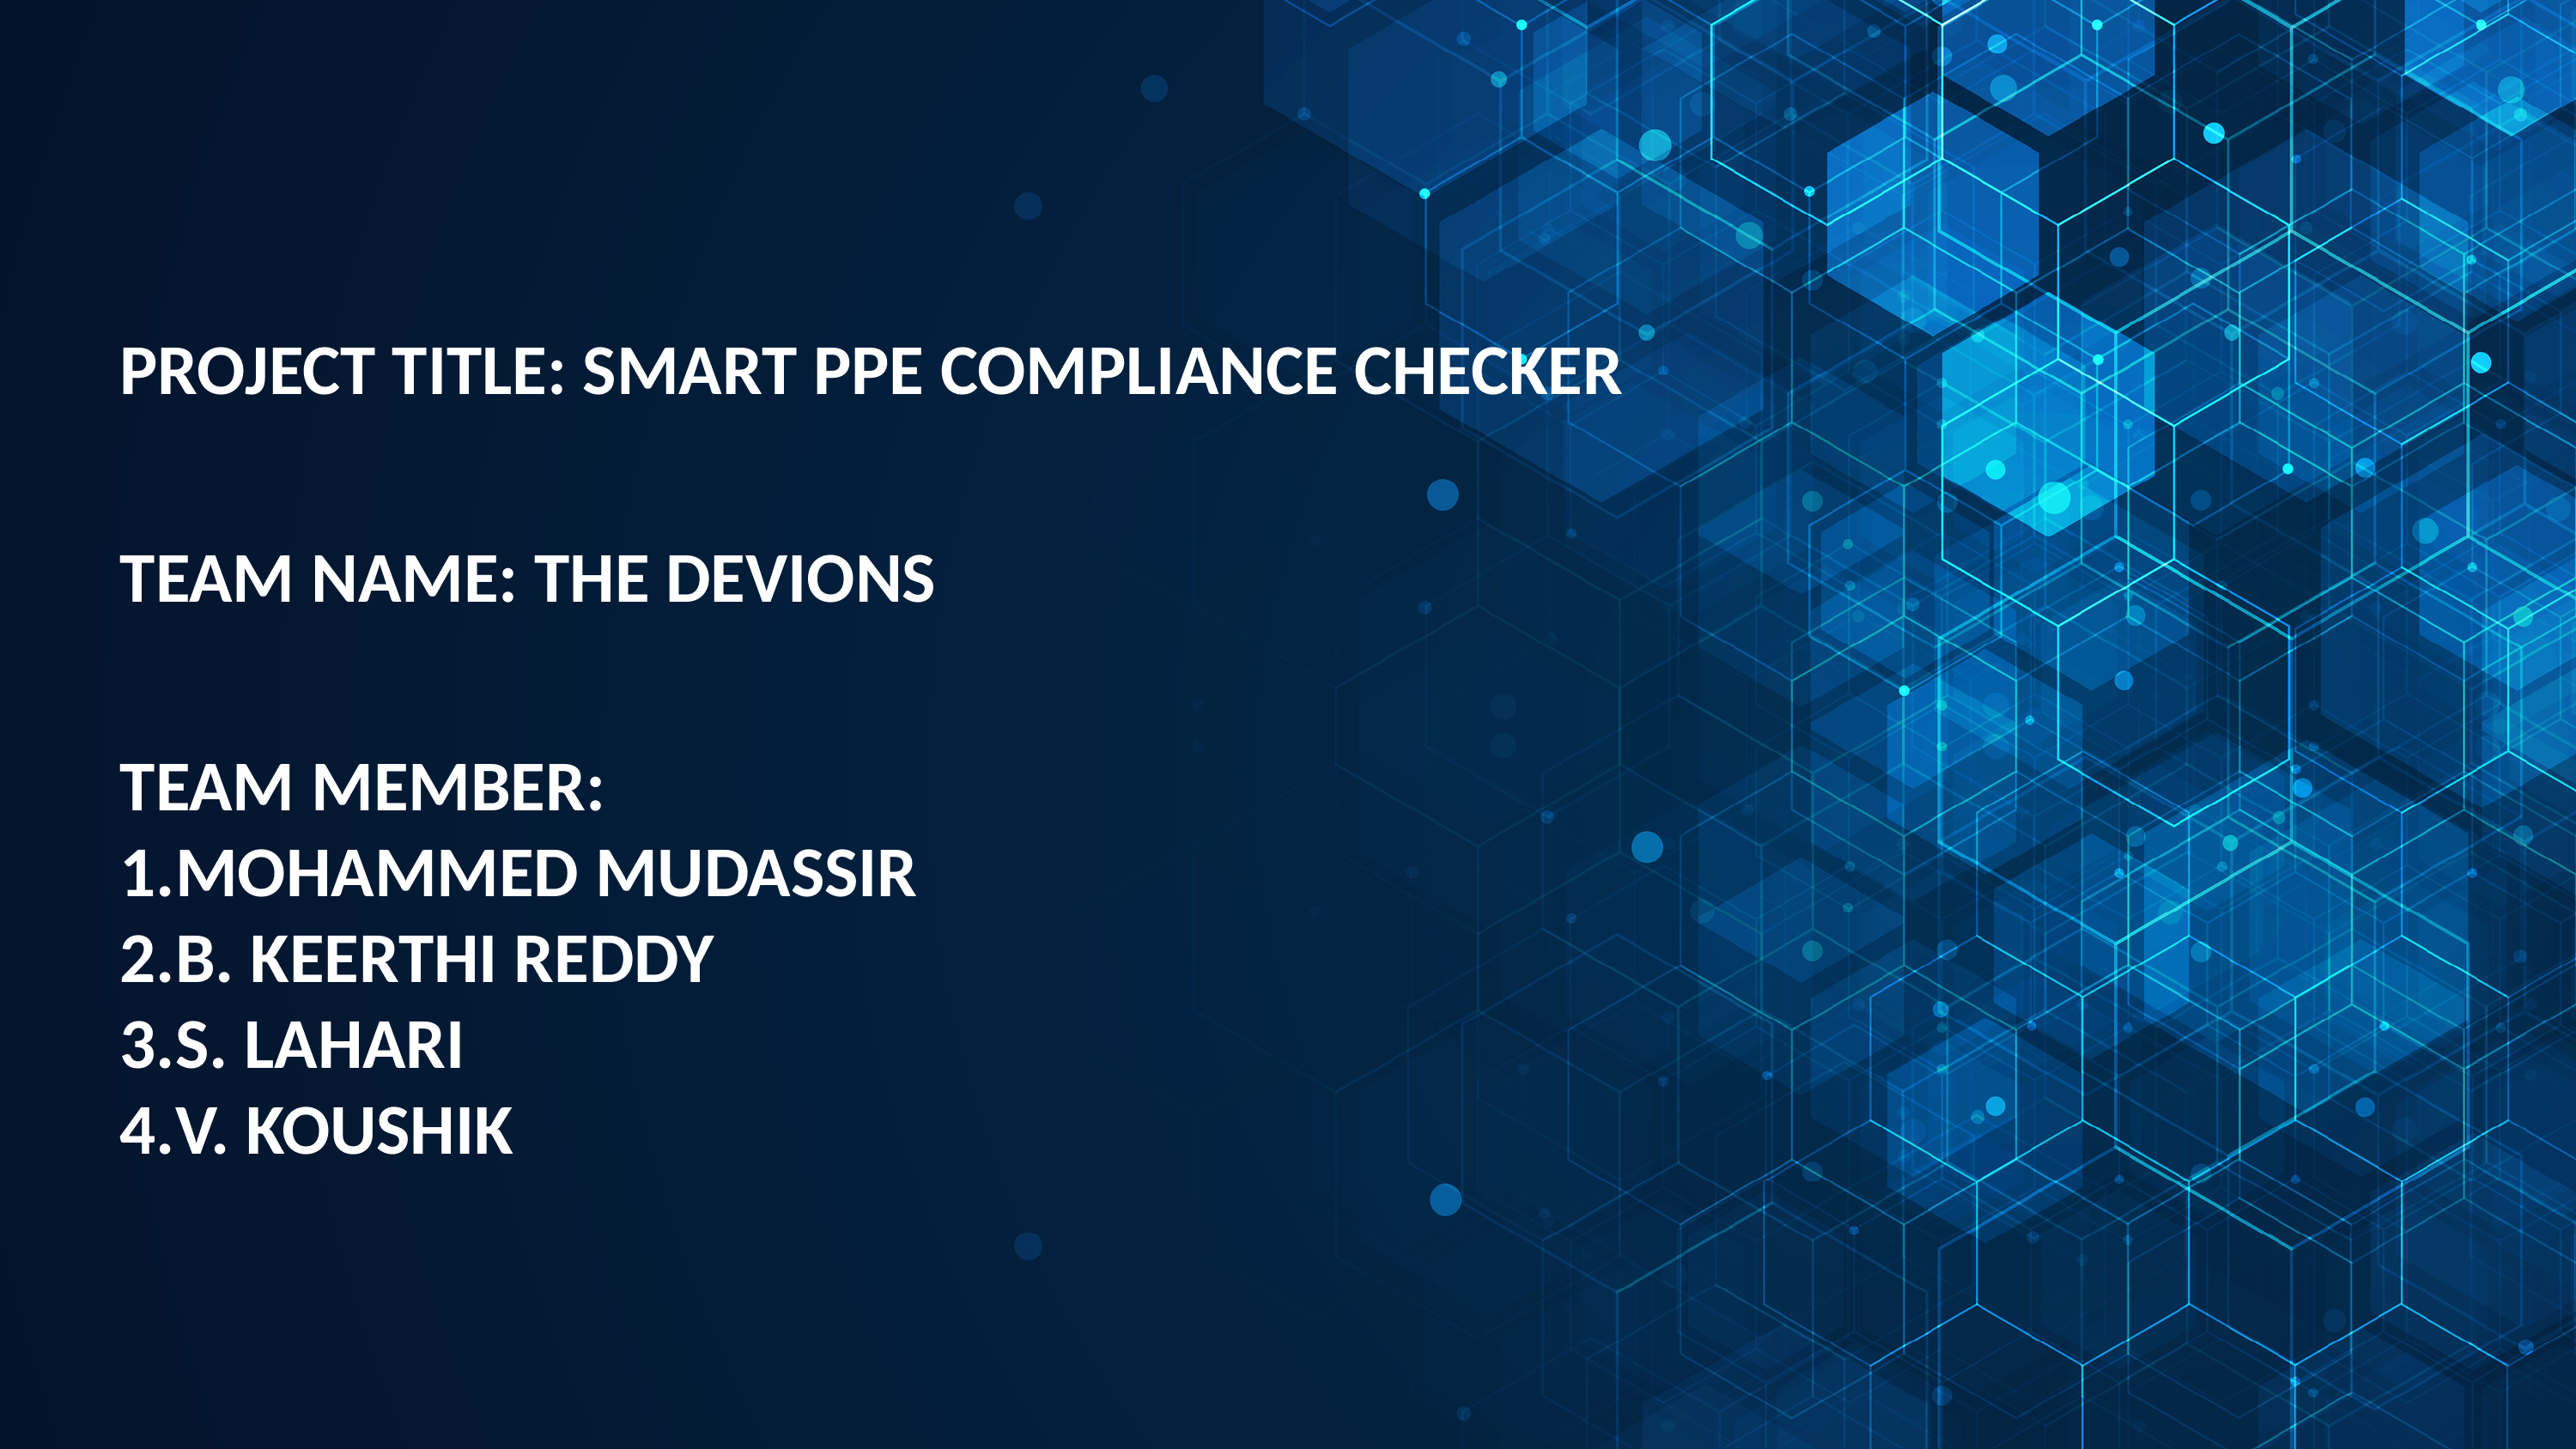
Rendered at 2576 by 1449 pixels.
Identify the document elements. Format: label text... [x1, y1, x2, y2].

text_box TEAM MEMBER: MOHAMMED MUDASSIR B. KEERTHI REDDY S. LAHARI V. KOUSHIK [107, 732, 1116, 1175]
text_box [0, 0, 2576, 1449]
text_box TEAM NAME: THE DEVIONS [107, 524, 1008, 623]
text_box PROJECT TITLE: SMART PPE COMPLIANCE CHECKER [106, 316, 1841, 415]
